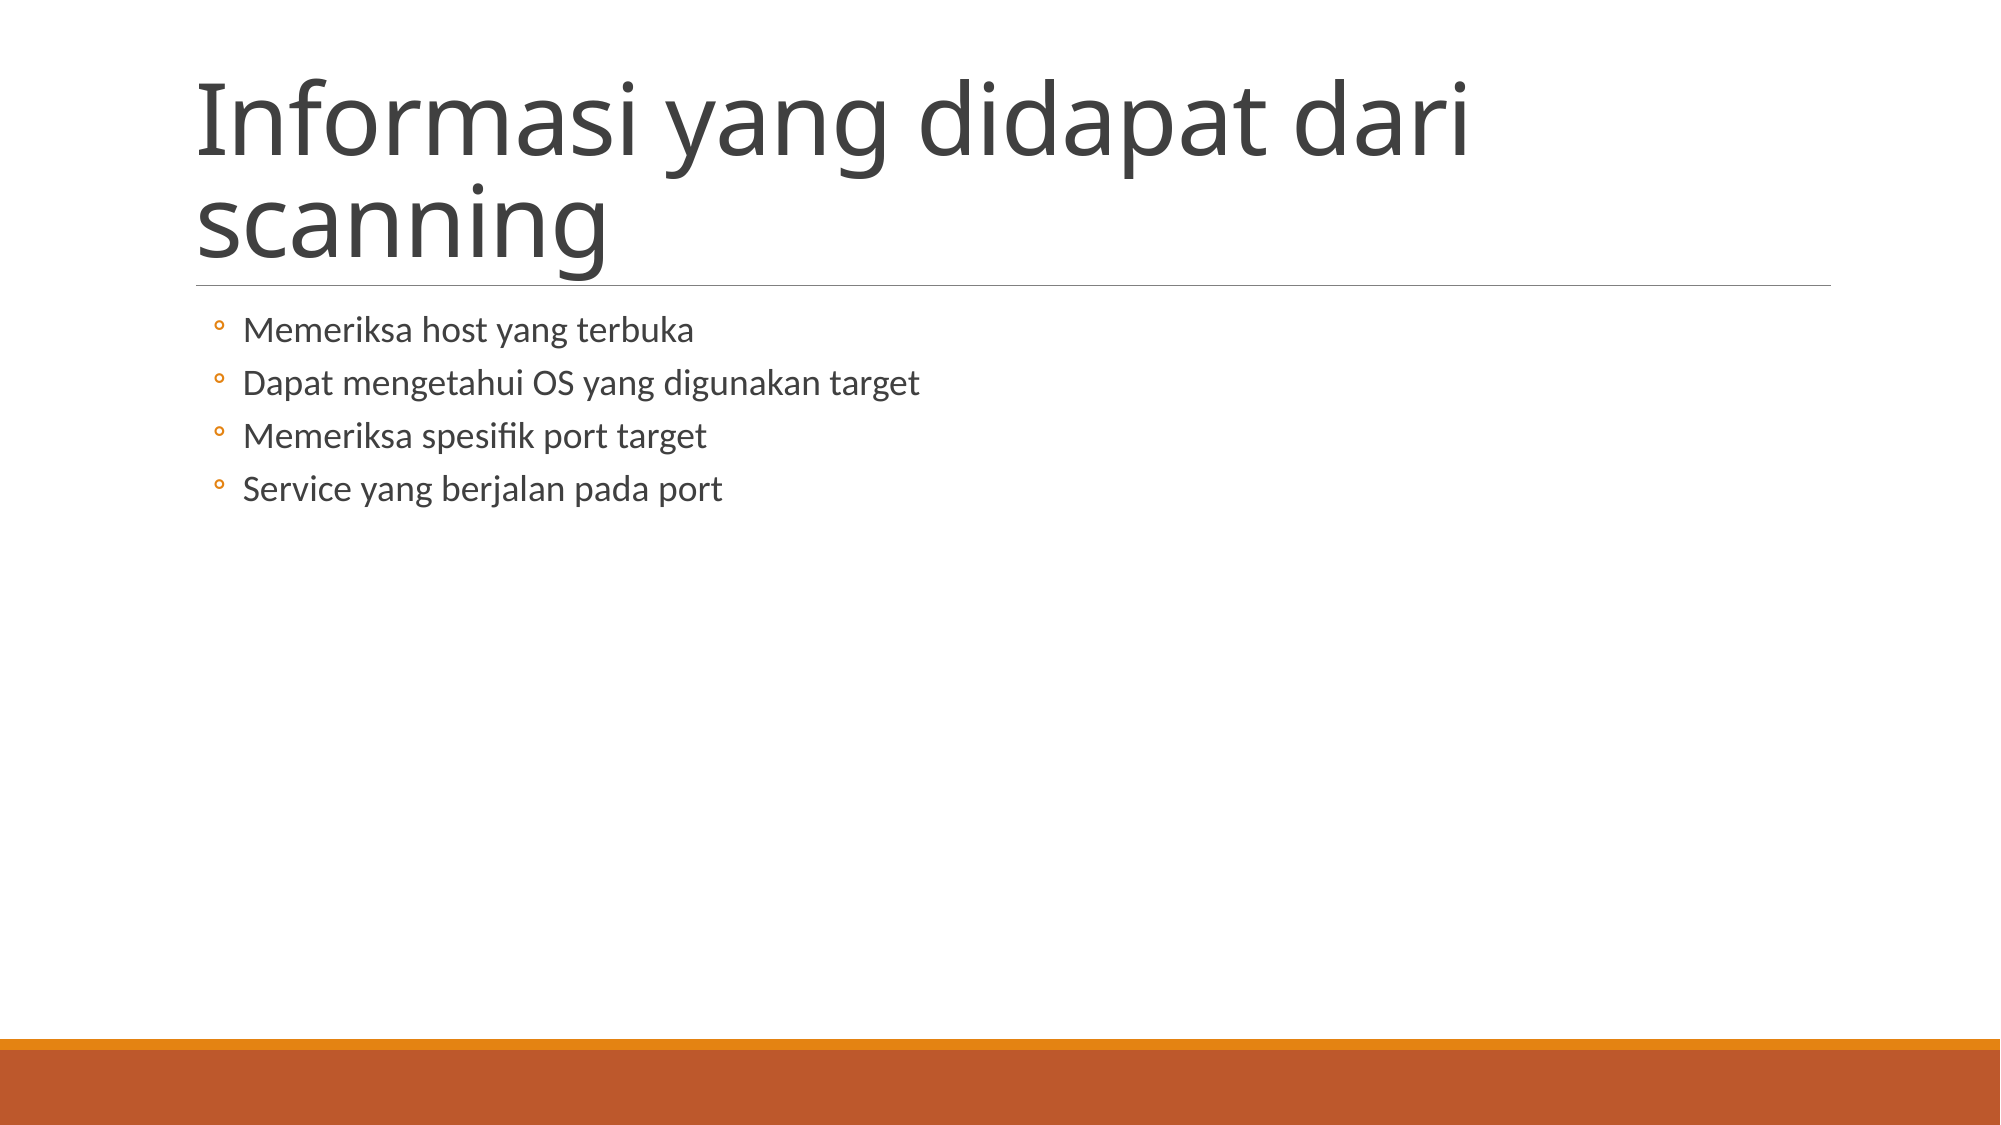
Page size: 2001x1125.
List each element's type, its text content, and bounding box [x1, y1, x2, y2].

title Informasi yang didapat dari scanning [180, 47, 1830, 285]
list Memeriksa host yang terbuka Dapat mengetahui OS yang digunakan target Memeriksa spesifik port target Service yang berjalan pada port [180, 302, 1830, 963]
